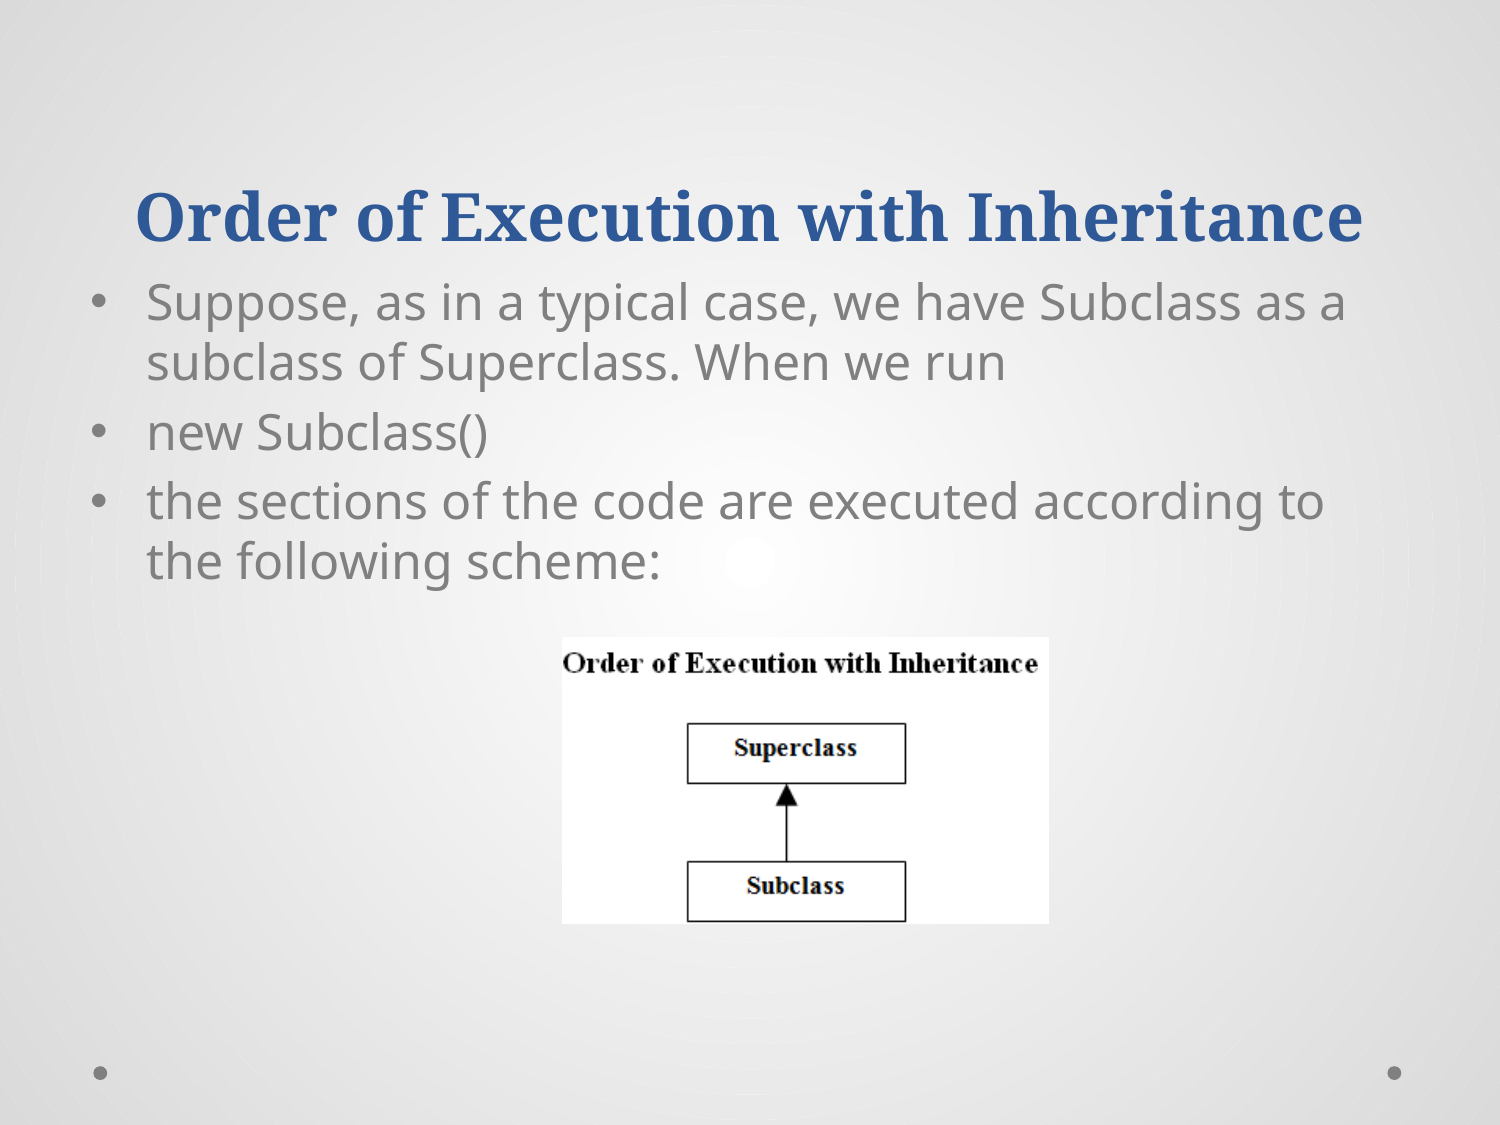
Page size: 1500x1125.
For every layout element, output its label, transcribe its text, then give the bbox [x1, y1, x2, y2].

picture [562, 637, 1049, 924]
list Suppose, as in a typical case, we have Subclass as a subclass of Superclass. When we run new Subclass() the sections of the code are executed according to the following scheme: [75, 262, 1425, 1005]
title Order of Execution with Inheritance [75, 0, 1425, 262]
